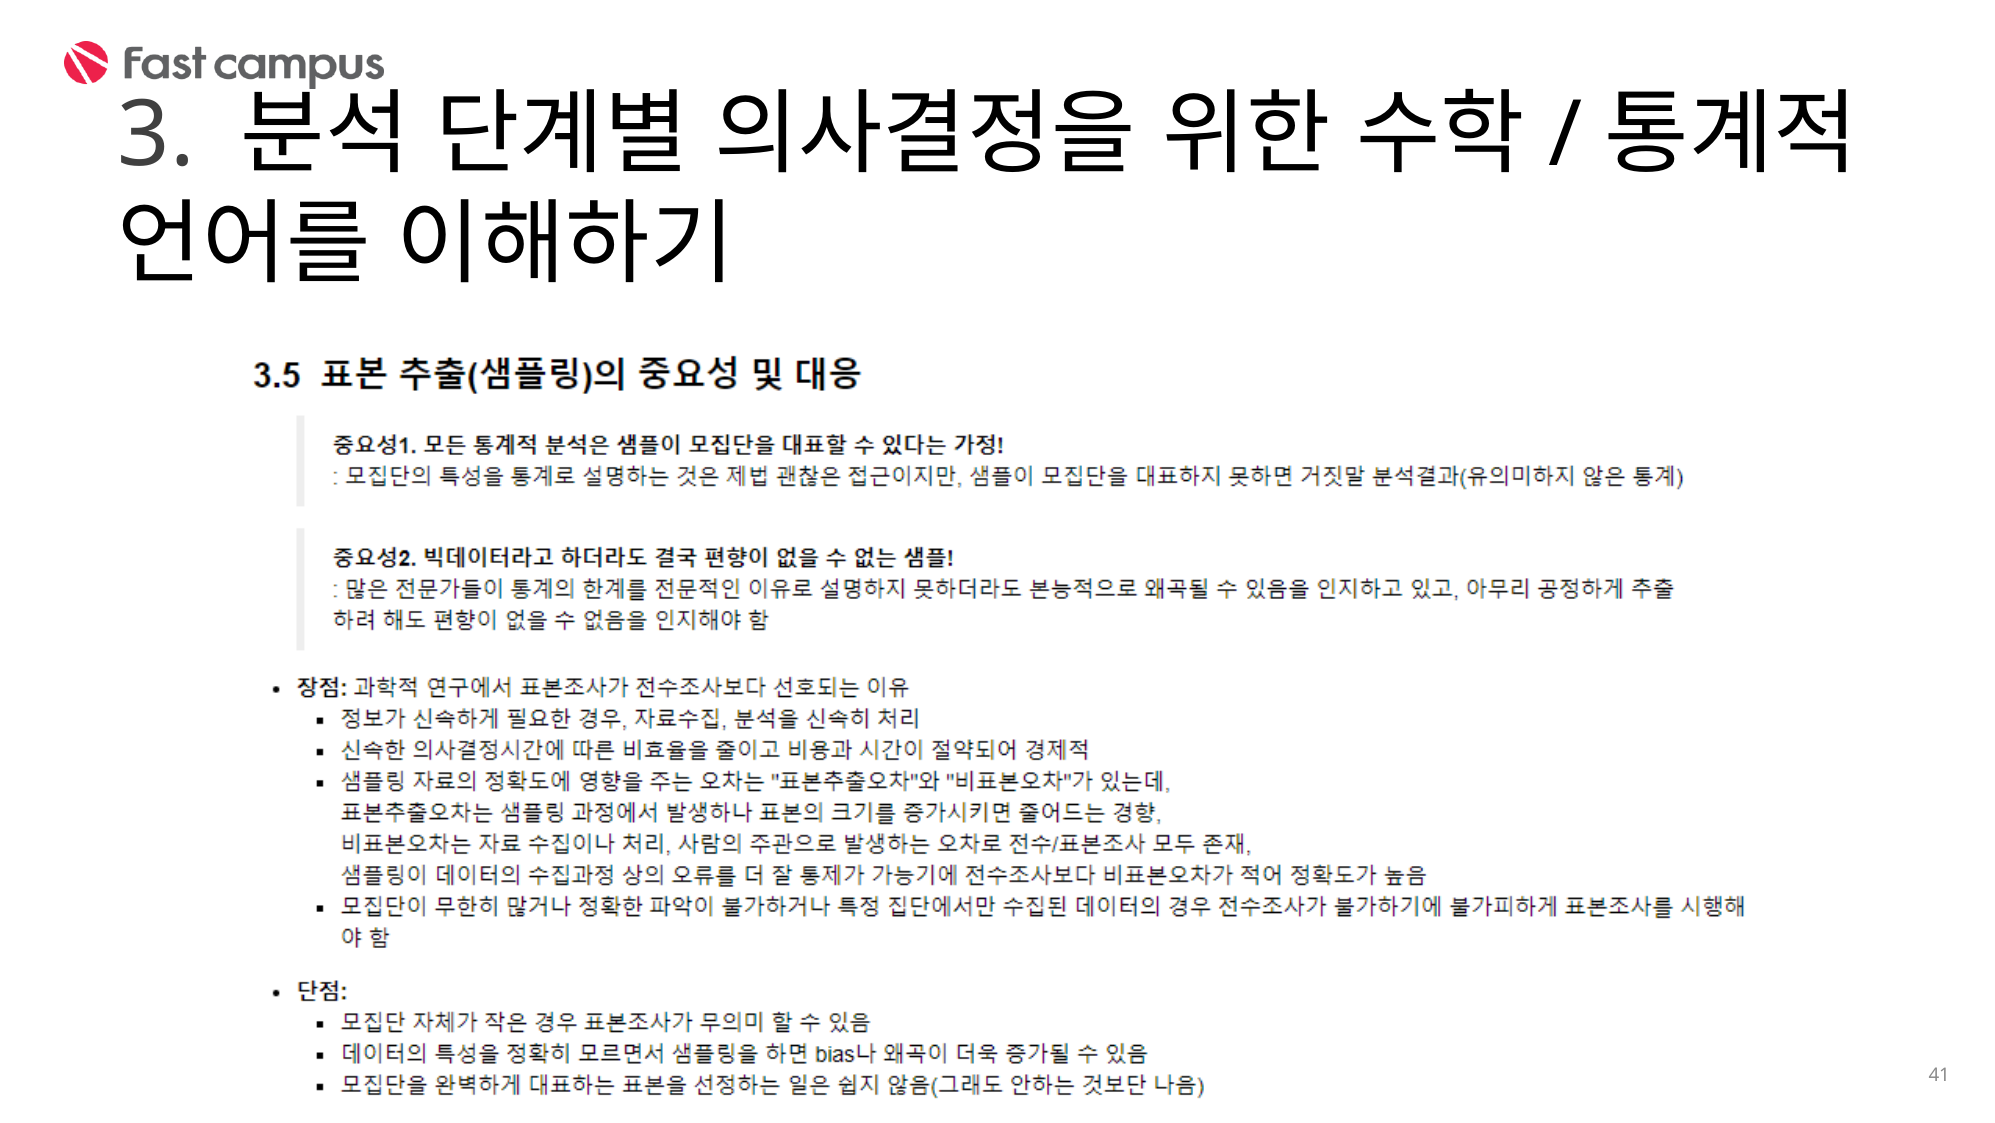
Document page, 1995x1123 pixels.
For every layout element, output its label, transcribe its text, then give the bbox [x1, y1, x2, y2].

slide_number 41 [1758, 1045, 1969, 1106]
title 3. 분석 단계별 의사결정을 위한 수학/통계적 언어를 이해하기 [99, 90, 1896, 278]
picture [242, 347, 1753, 1117]
picture [64, 41, 384, 89]
